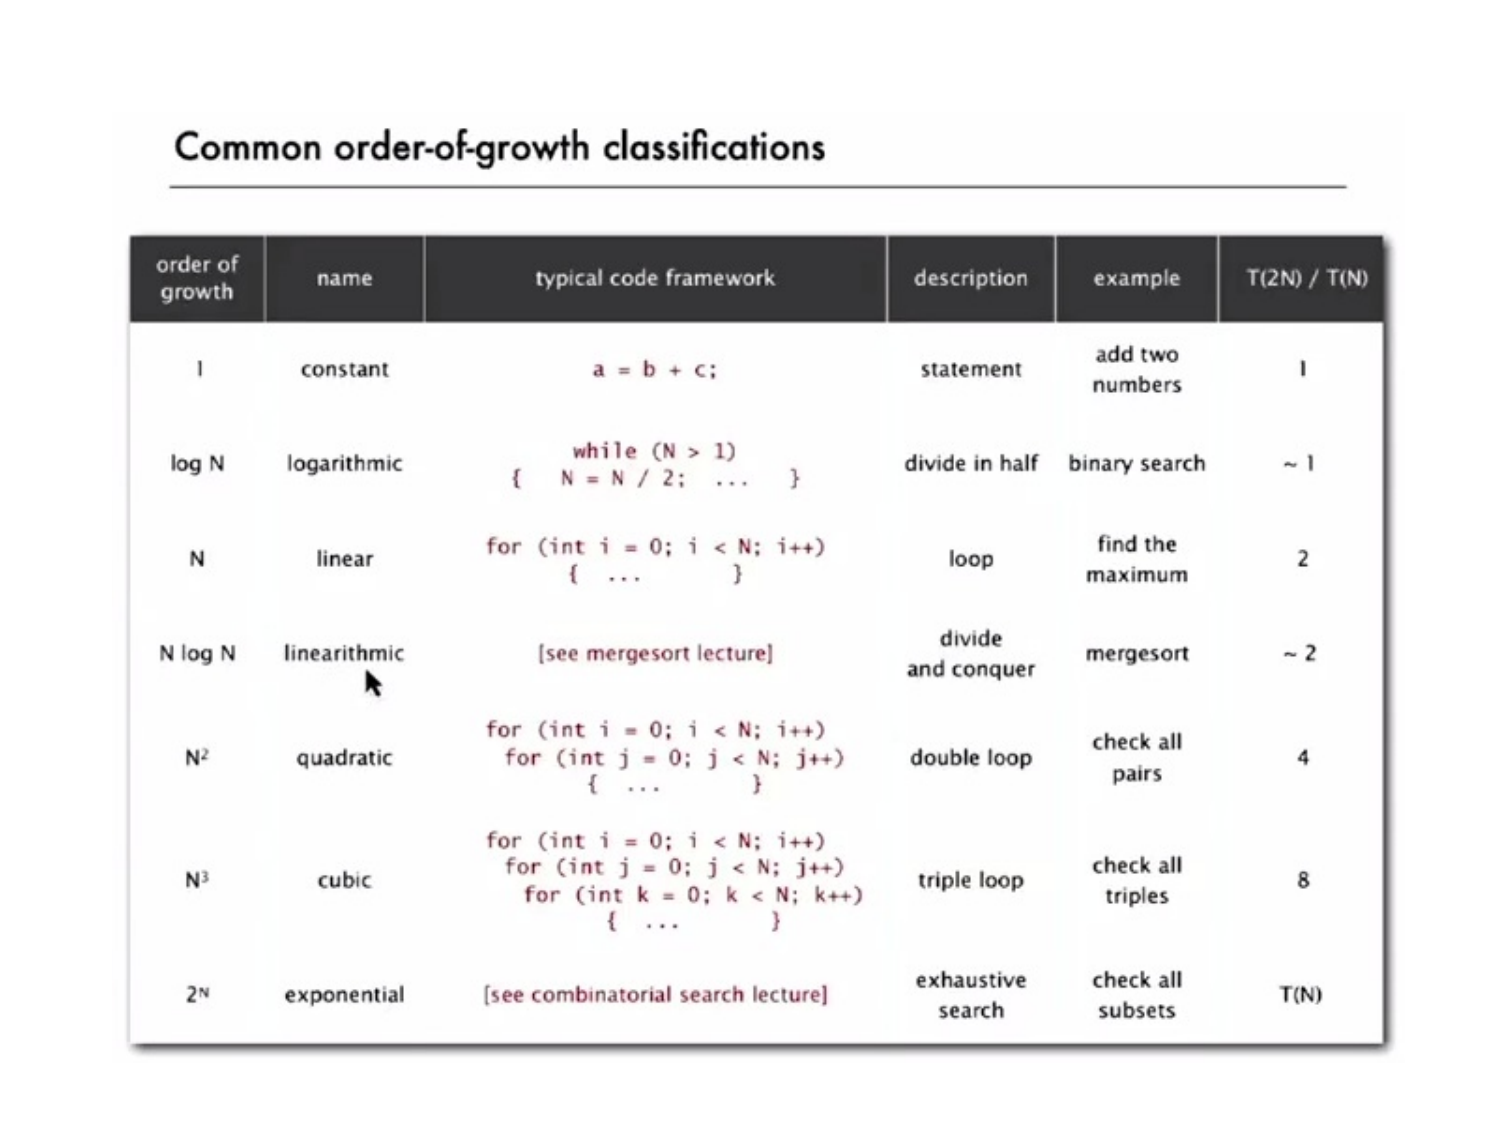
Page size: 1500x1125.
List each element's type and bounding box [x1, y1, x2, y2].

list [112, 112, 1405, 1063]
